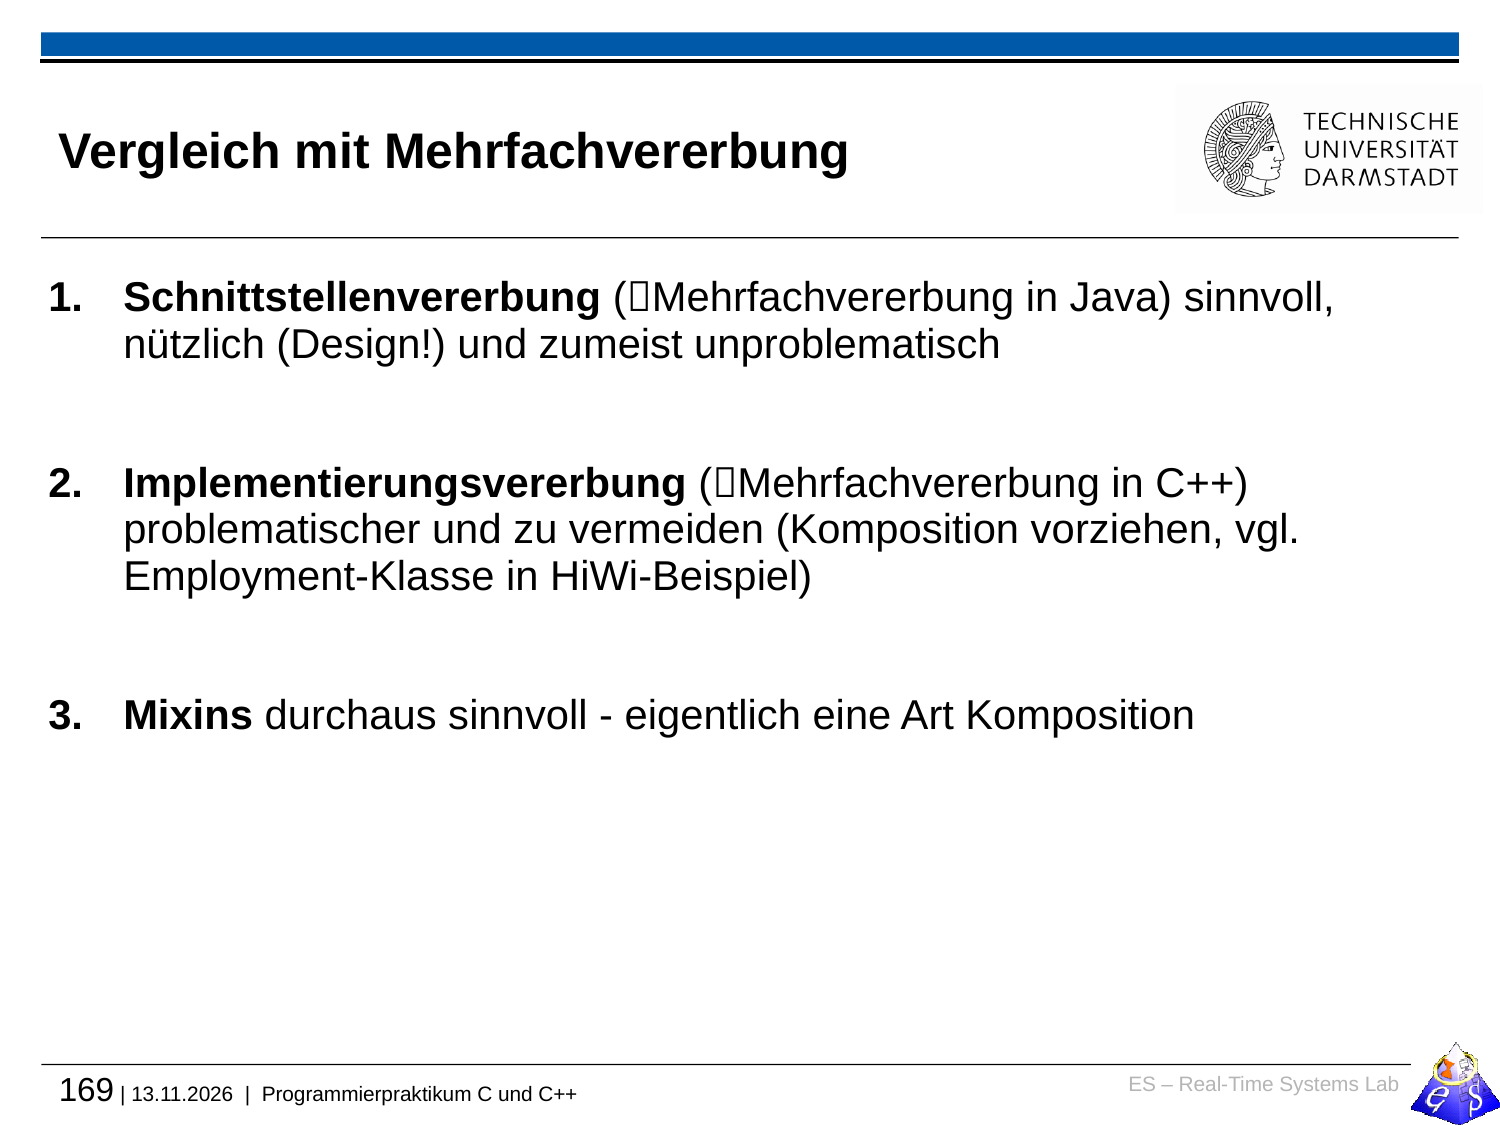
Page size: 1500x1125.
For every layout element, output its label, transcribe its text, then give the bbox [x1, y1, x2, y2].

text_box Schnittstellenvererbung (Mehrfachvererbung in Java) sinnvoll, nützlich (Design!) und zumeist unproblematisch Implementierungsvererbung (Mehrfachvererbung in C++) problematischer und zu vermeiden (Komposition vorziehen, vgl. Employment-Klasse in HiWi-Beispiel) Mixins durchaus sinnvoll - eigentlich eine Art Komposition [33, 267, 1459, 747]
picture [1411, 1041, 1500, 1125]
title Vergleich mit Mehrfachvererbung [58, 80, 1187, 218]
picture [1187, 84, 1483, 214]
